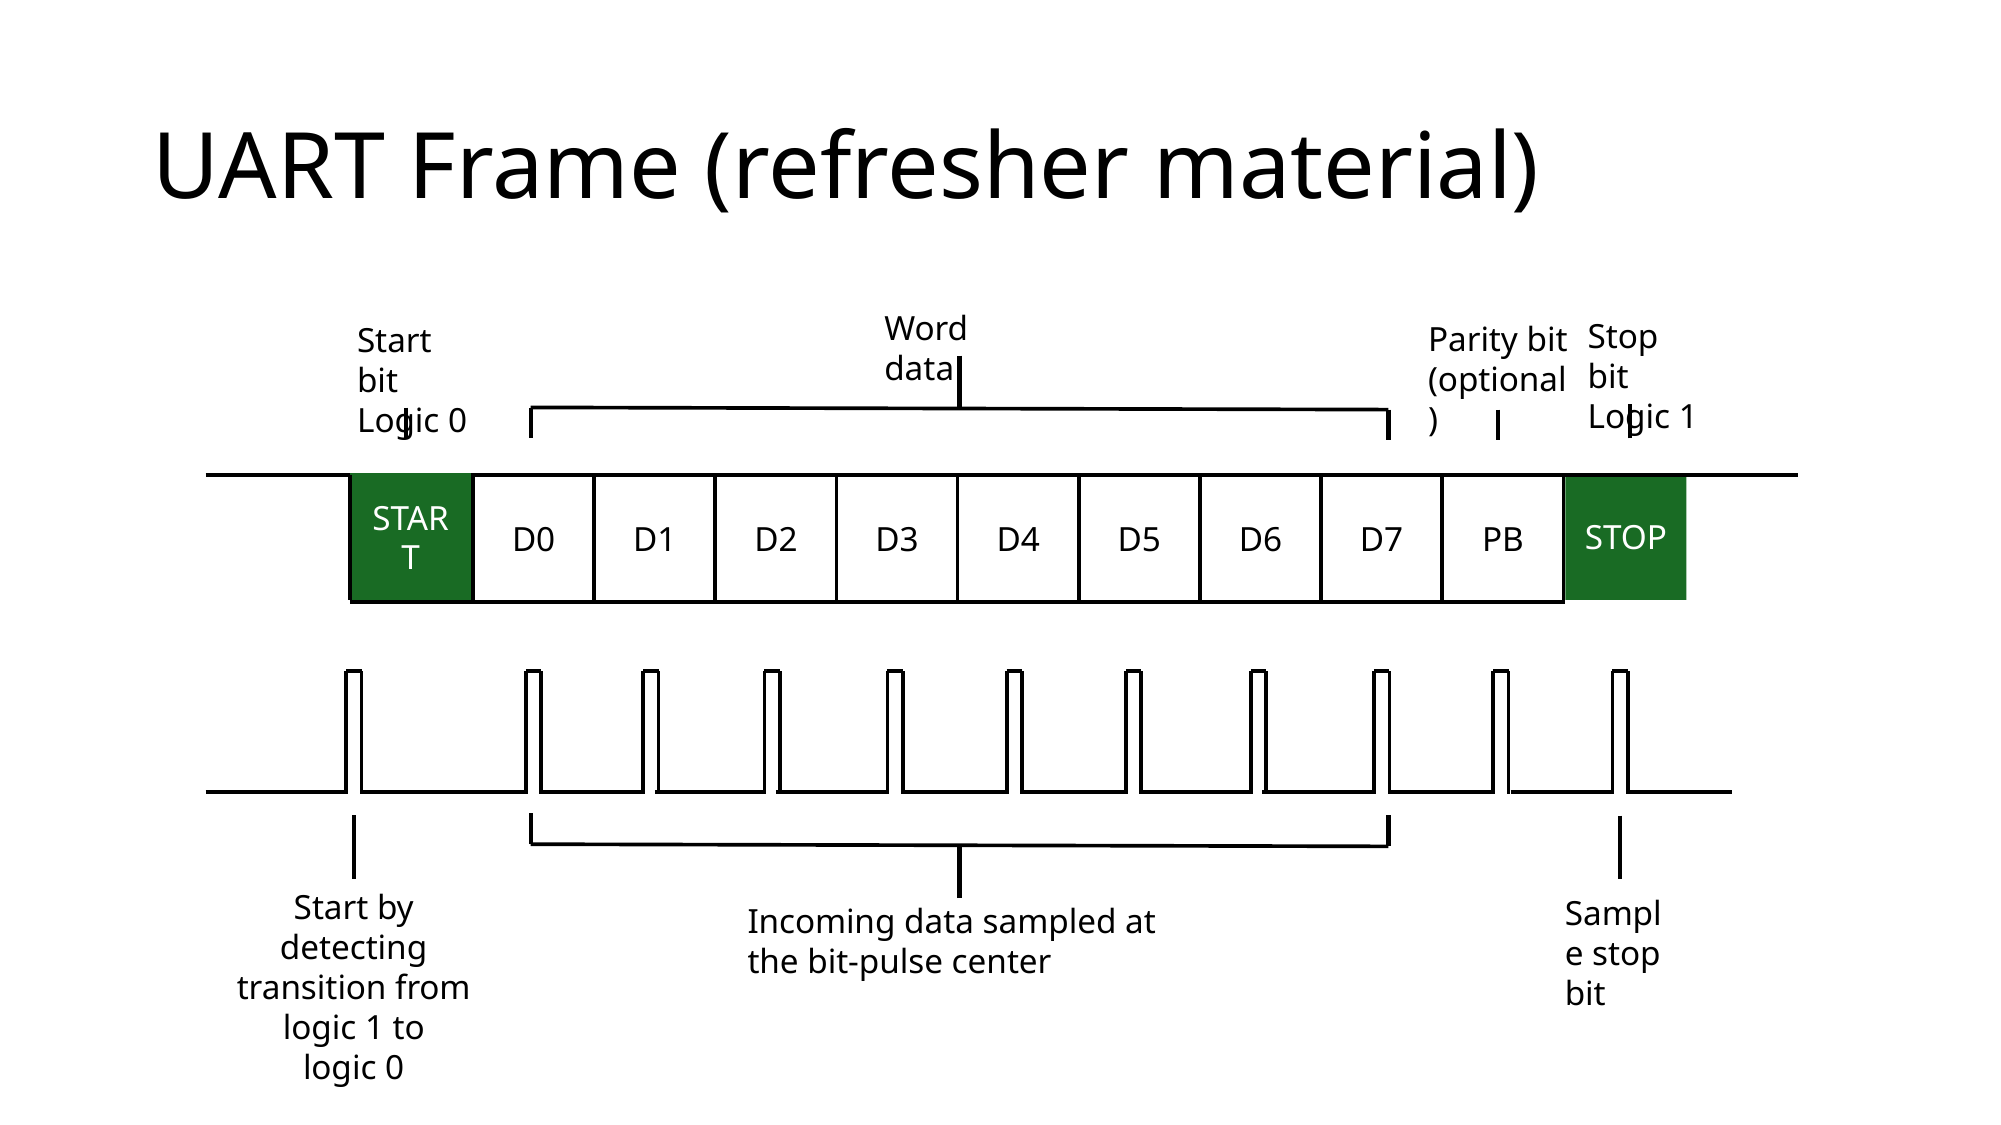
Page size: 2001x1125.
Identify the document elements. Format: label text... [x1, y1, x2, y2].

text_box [205, 299, 1799, 603]
text_box Start by detecting transition from logic 1 to logic 0 [213, 879, 495, 1094]
title UART Frame (refresher material) [137, 59, 1863, 278]
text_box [530, 812, 1389, 899]
text_box Incoming data sampled at the bit-pulse center [732, 899, 1200, 988]
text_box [205, 670, 1733, 795]
text_box Sample stop bit [1549, 884, 1695, 1020]
